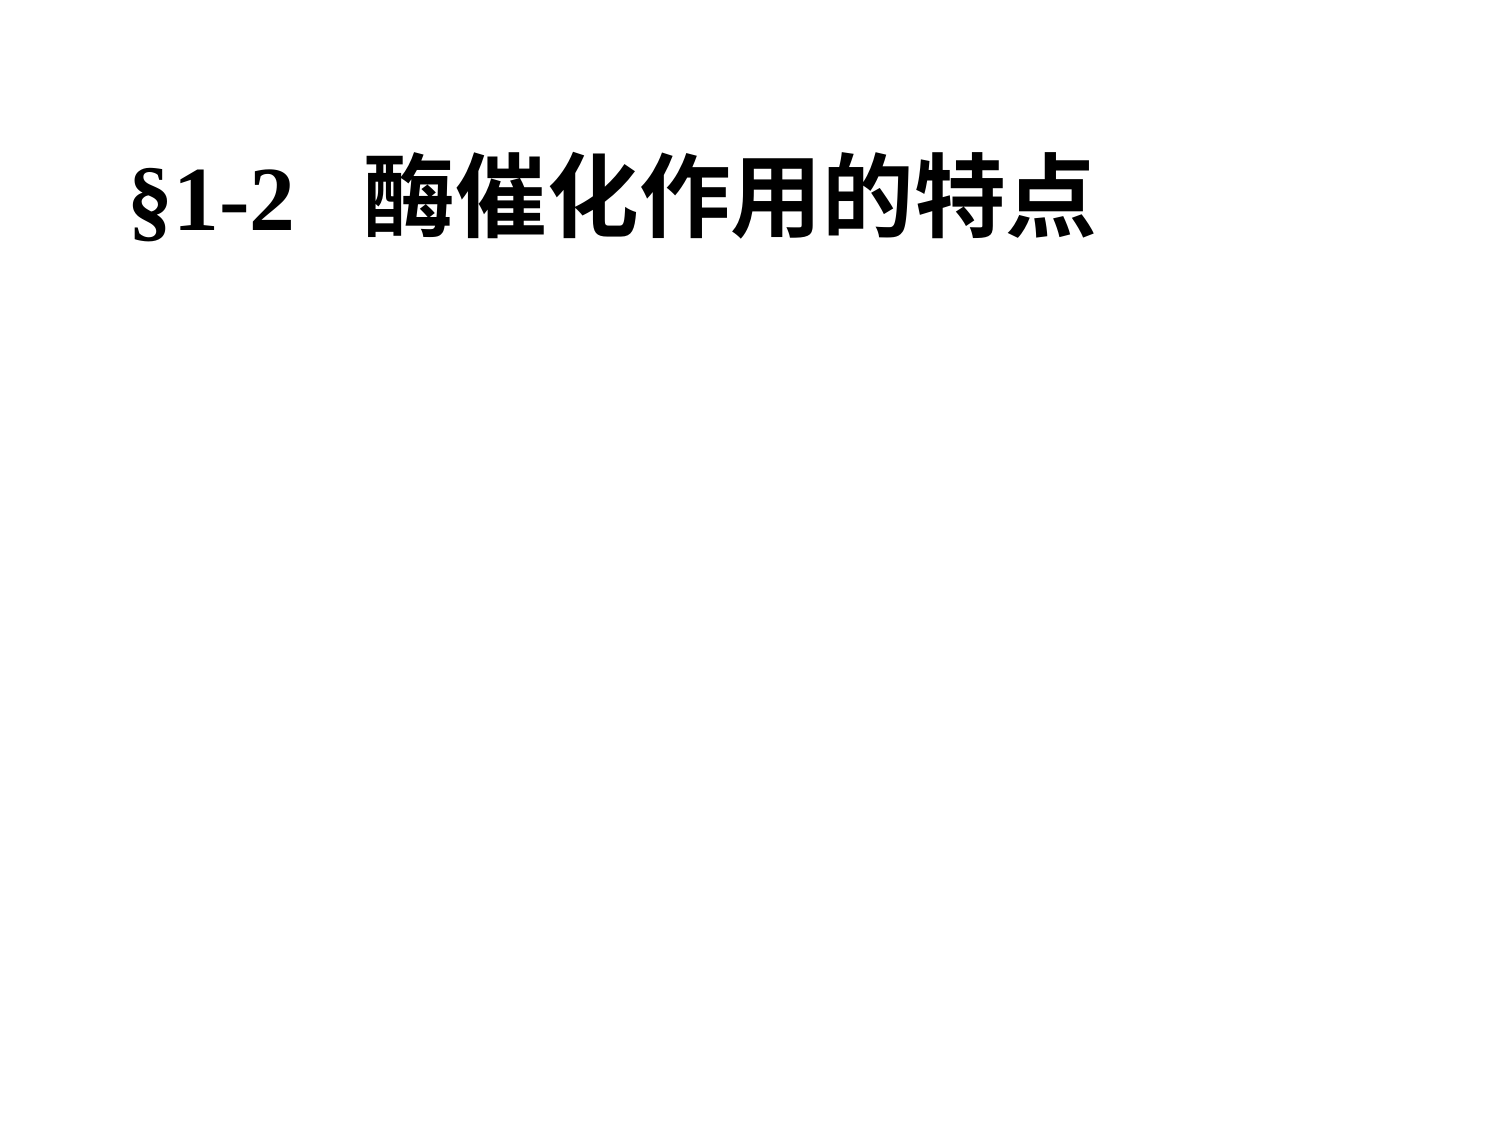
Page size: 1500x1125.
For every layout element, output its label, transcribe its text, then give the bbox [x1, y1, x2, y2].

title §1-2 酶催化作用的特点 [112, 99, 1388, 288]
